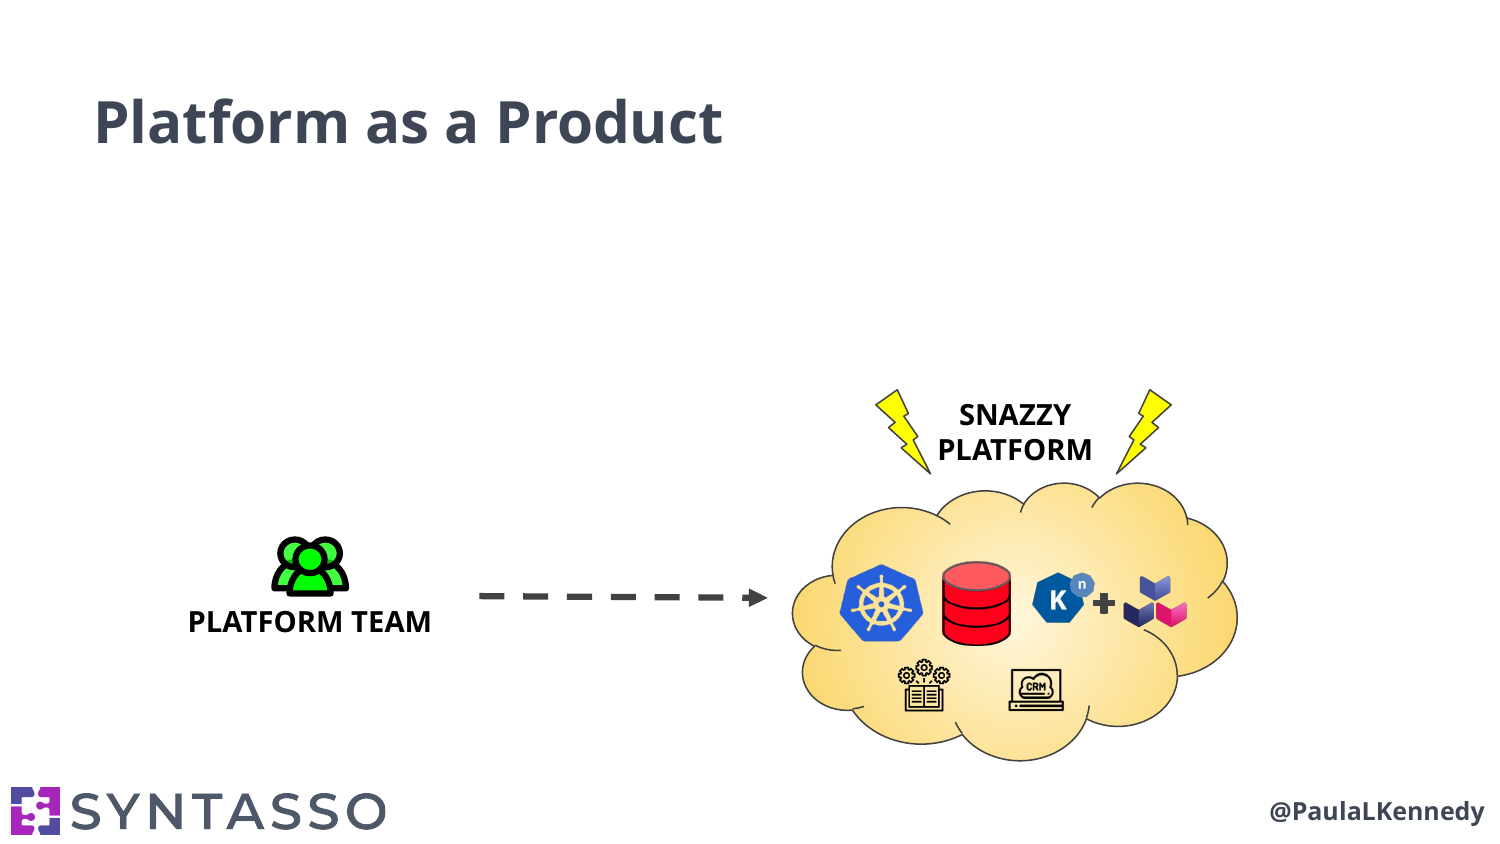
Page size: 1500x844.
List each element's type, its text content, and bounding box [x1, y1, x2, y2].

text_box [1116, 389, 1172, 474]
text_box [479, 595, 768, 599]
picture [942, 560, 1012, 646]
title Platform as a Product [78, 70, 1287, 172]
text_box [1106, 593, 1111, 613]
picture [1005, 666, 1066, 713]
picture [71, 792, 386, 830]
picture [1027, 569, 1100, 627]
text_box [875, 389, 931, 474]
text_box SNAZZY PLATFORM [876, 381, 1154, 482]
text_box [792, 483, 1238, 761]
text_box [171, 539, 449, 655]
picture [835, 560, 927, 646]
picture [11, 787, 60, 835]
picture [1116, 563, 1194, 632]
picture [896, 657, 952, 713]
